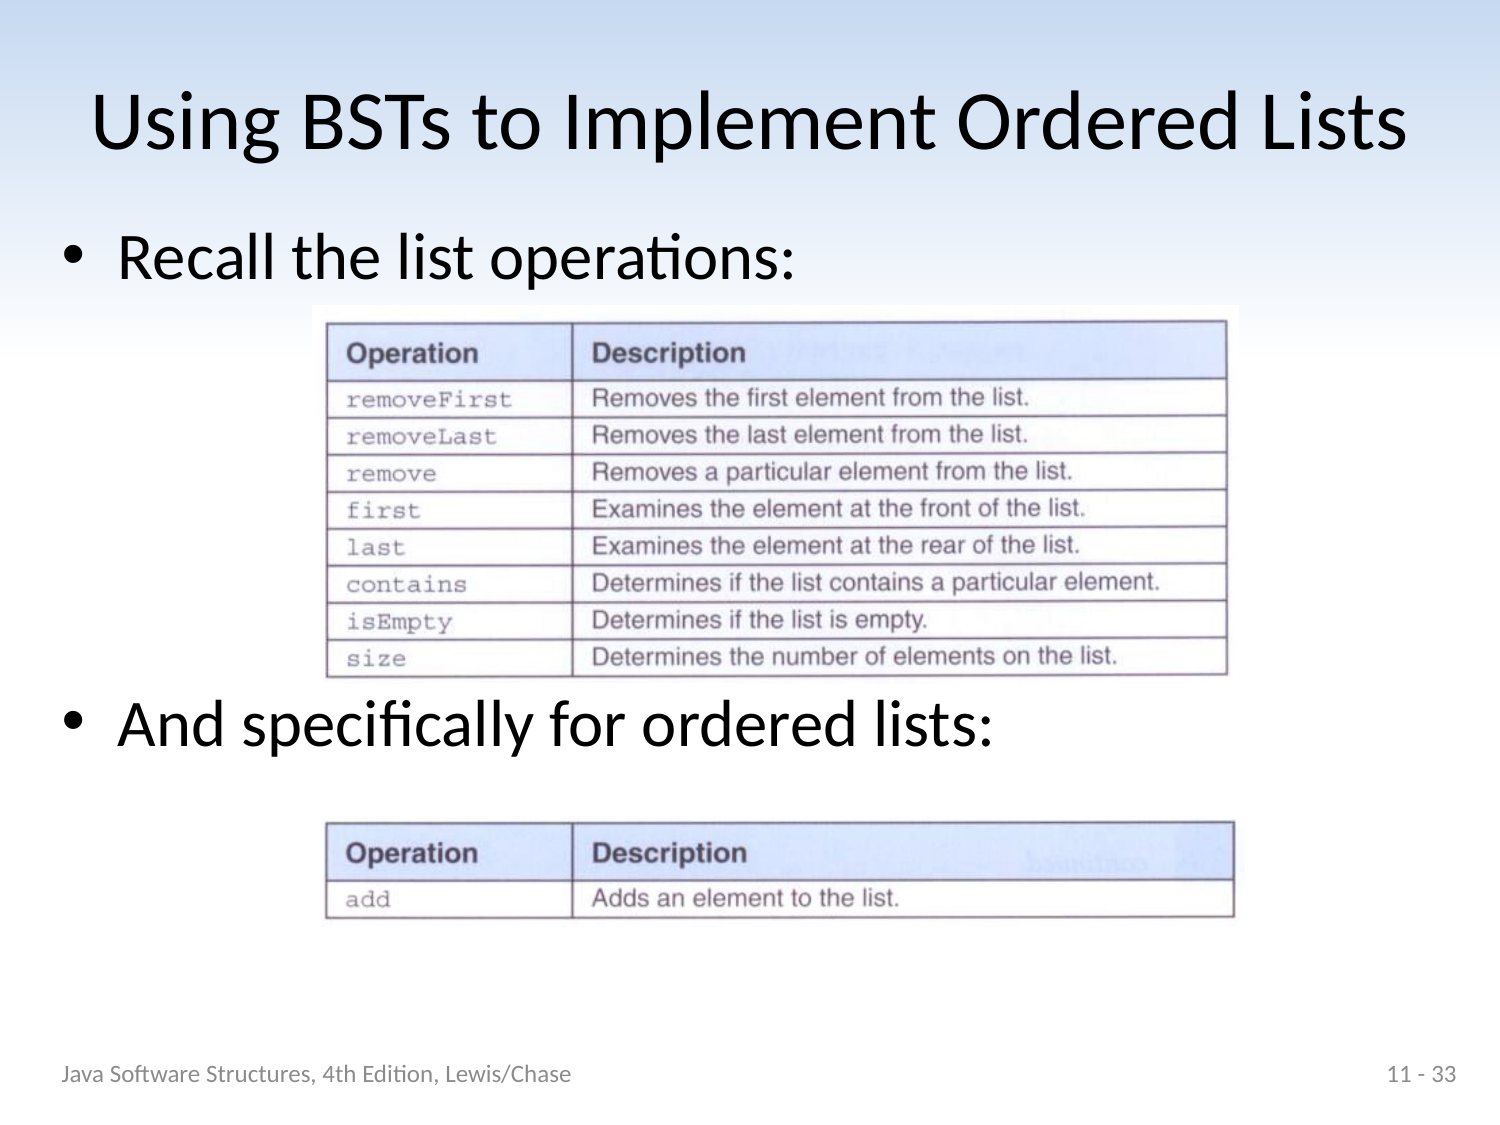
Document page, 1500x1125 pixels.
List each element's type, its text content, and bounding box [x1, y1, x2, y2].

list Recall the list operations: And specifically for ordered lists: [46, 205, 1473, 1043]
slide_number 11 - 33 [1122, 1042, 1472, 1103]
picture [312, 806, 1245, 927]
footer Java Software Structures, 4th Edition, Lewis/Chase [46, 1042, 1122, 1103]
picture [312, 305, 1239, 684]
title Using BSTs to Implement Ordered Lists [28, 45, 1473, 186]
